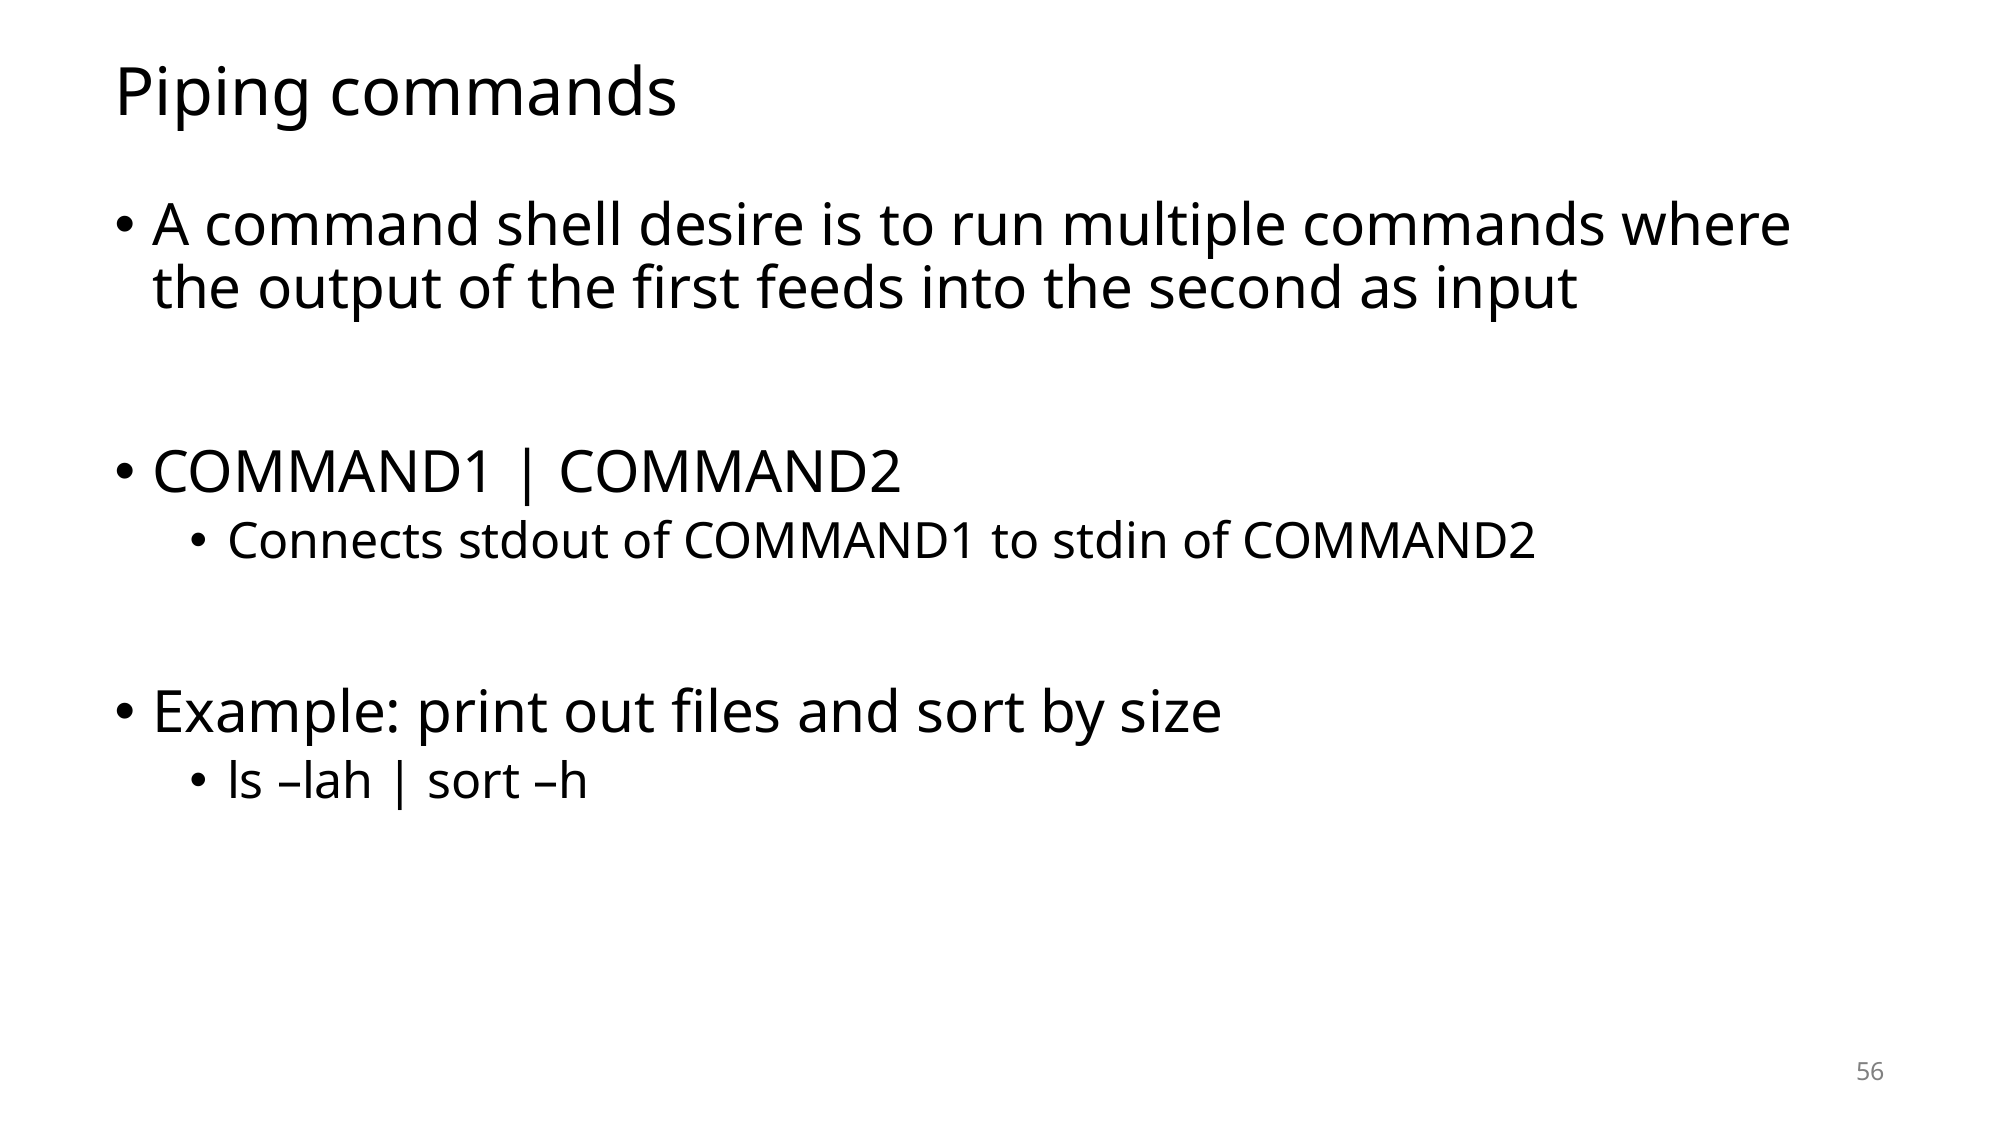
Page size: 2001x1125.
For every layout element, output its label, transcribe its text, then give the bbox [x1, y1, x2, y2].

list A command shell desire is to run multiple commands where the output of the first feeds into the second as input COMMAND1 | COMMAND2 Connects stdout of COMMAND1 to stdin of COMMAND2 Example: print out files and sort by size ls –lah | sort –h [99, 187, 1900, 1013]
slide_number 56 [1749, 1042, 1900, 1103]
title Piping commands [99, 37, 1900, 150]
